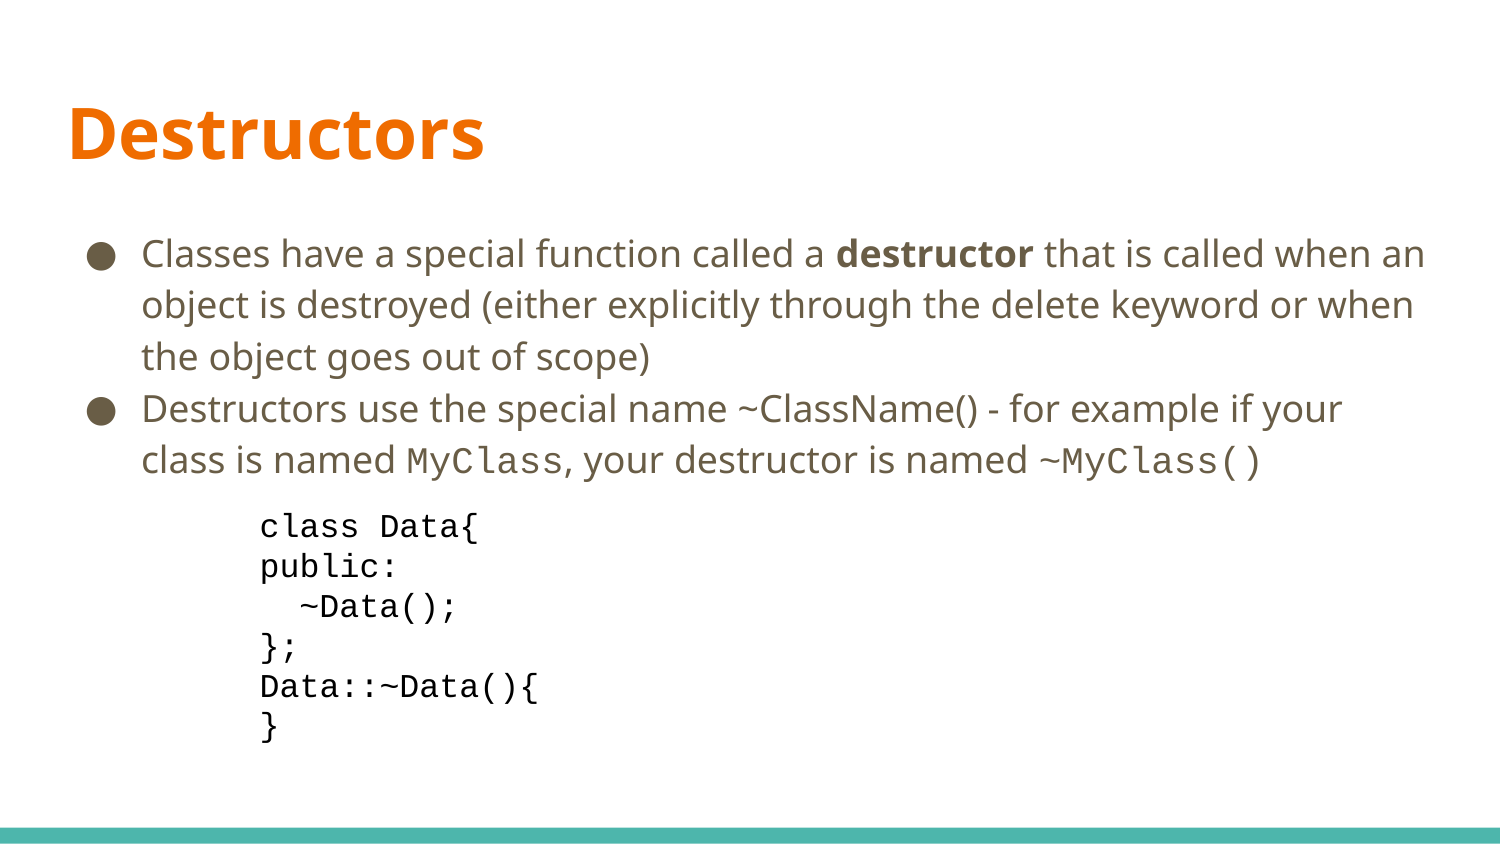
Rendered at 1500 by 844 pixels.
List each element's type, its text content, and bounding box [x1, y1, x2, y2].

list Classes have a special function called a destructor that is called when an object is destroyed (either explicitly through the delete keyword or when the object goes out of scope) Destructors use the special name ~ClassName() - for example if your class is named MyClass, your destructor is named ~MyClass() [51, 207, 1449, 750]
text_box class Data{ public: ~Data(); }; Data::~Data(){ } [244, 489, 1474, 794]
title Destructors [51, 72, 1449, 189]
